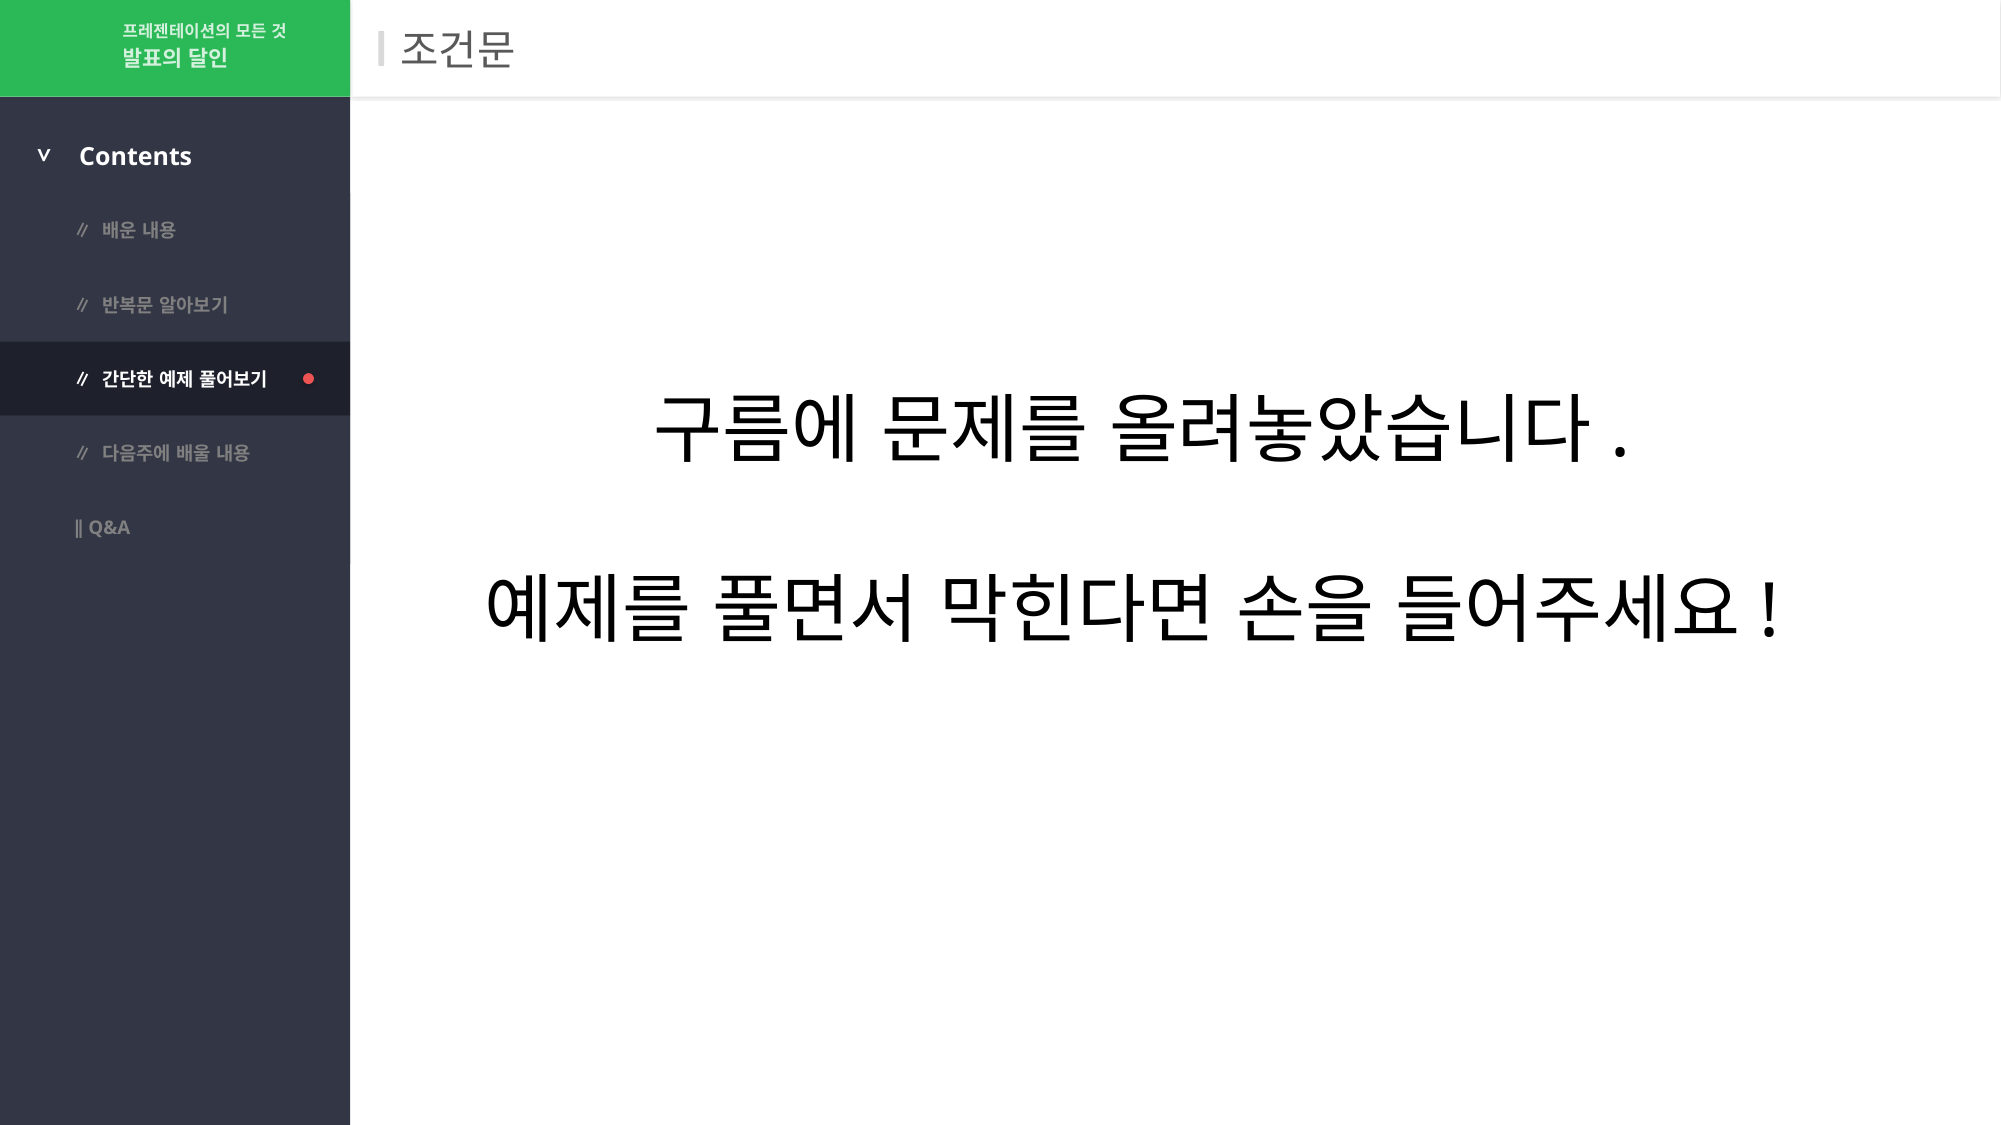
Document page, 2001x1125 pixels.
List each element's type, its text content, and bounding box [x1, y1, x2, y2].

text_box ∥ 간단한 예제 풀어보기 [0, 341, 351, 415]
text_box ∥ 배운 내용 [0, 192, 351, 267]
text_box 구름에 문제를 올려놓았습니다. 예제를 풀면서 막힌다면 손을 들어주세요! [421, 374, 1863, 660]
text_box ∥ 반복문 알아보기 [0, 267, 351, 341]
title 조건문 [373, 19, 1969, 78]
list 발표의 달인 [107, 50, 327, 80]
list 프레젠테이션의 모든 것 [107, 16, 327, 50]
text_box ∥ Q&A [0, 489, 351, 565]
text_box [301, 372, 316, 386]
text_box Contents [64, 132, 208, 178]
text_box ∥ 다음주에 배울 내용 [0, 415, 351, 489]
text_box > [22, 133, 68, 178]
